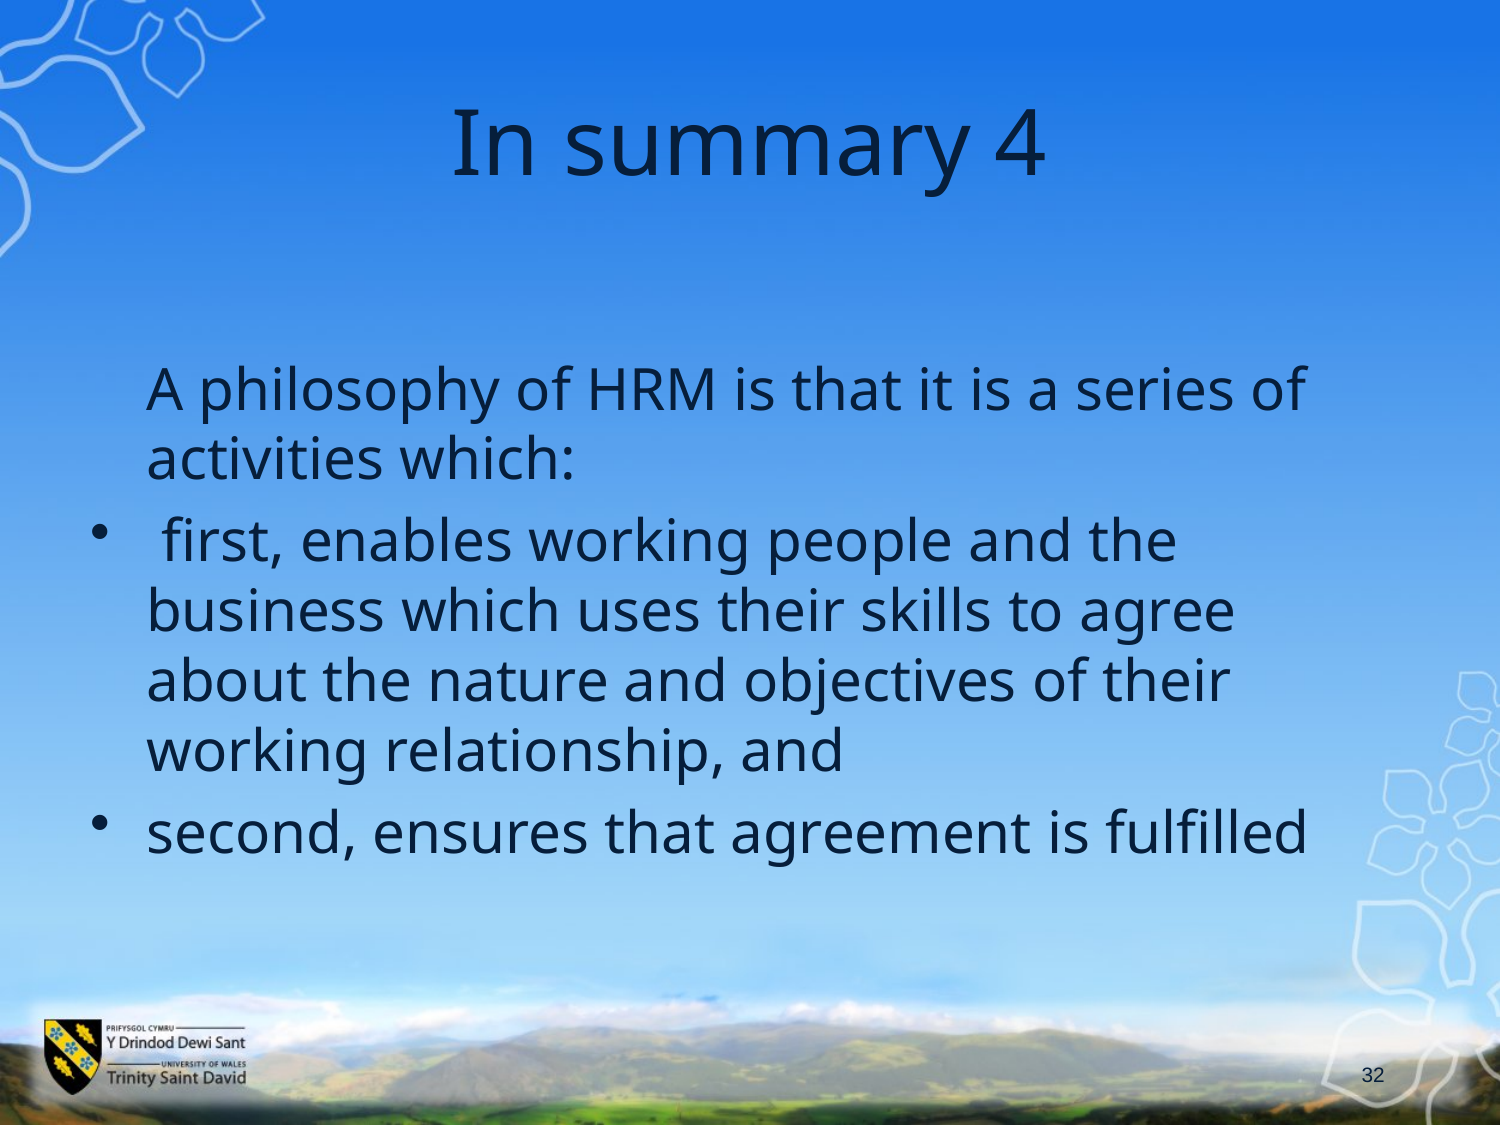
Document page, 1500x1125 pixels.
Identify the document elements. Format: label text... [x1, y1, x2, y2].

list A philosophy of HRM is that it is a series of activities which: first, enables working people and the business which uses their skills to agree about the nature and objectives of their working relationship, and second, ensures that agreement is fulfilled [74, 262, 1426, 1006]
picture [0, 0, 1500, 1125]
title In summary 4 [74, 44, 1426, 233]
slide_number 32 [1257, 1022, 1400, 1095]
